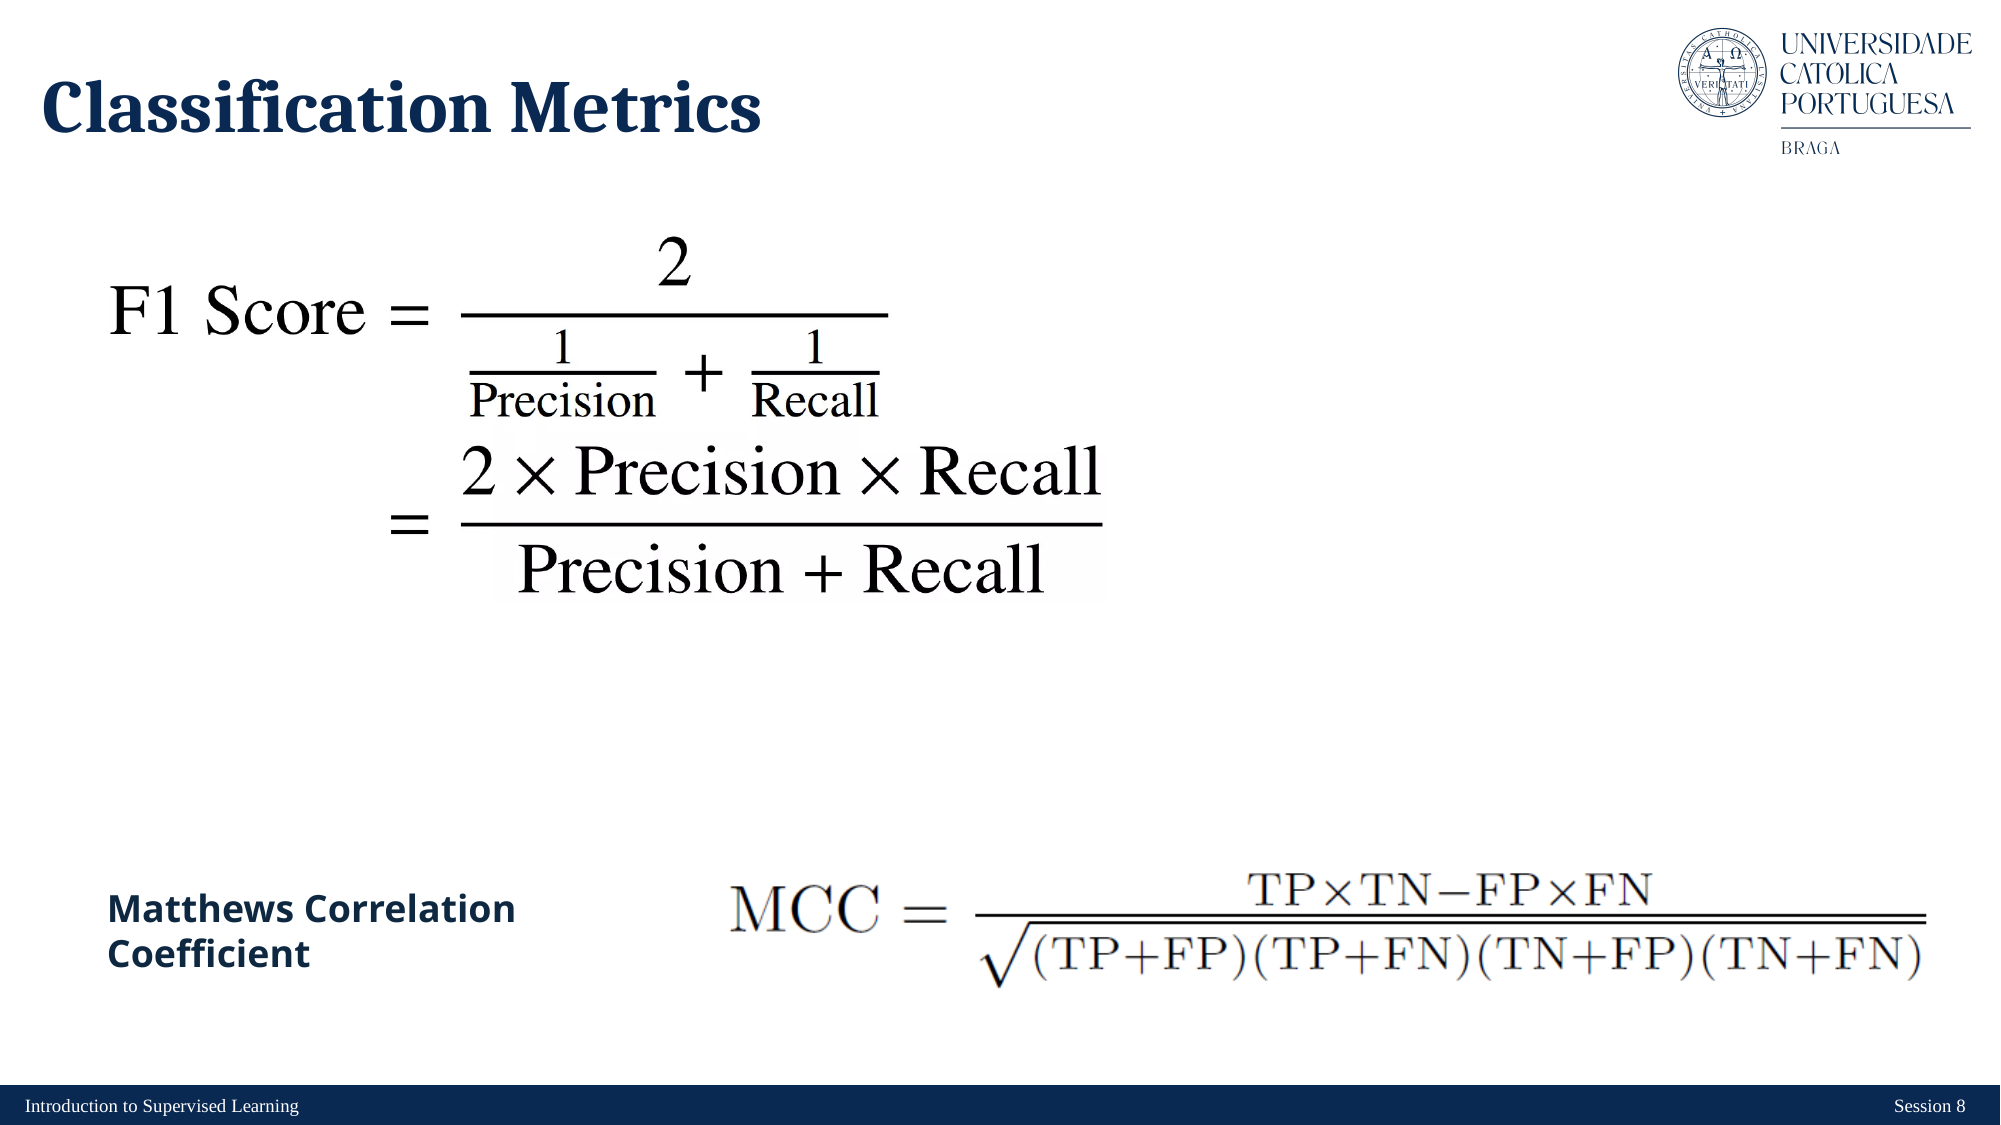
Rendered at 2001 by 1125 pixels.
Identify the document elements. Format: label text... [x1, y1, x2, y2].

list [107, 232, 1109, 603]
title Classification Metrics [27, 0, 1753, 218]
picture [1672, 18, 1982, 163]
picture [712, 845, 1950, 1010]
text_box Matthews Correlation Coefficient [91, 877, 712, 983]
text_box Session 8 [865, 1086, 1981, 1125]
text_box [0, 1085, 2000, 1125]
text_box Introduction to Supervised Learning [9, 1086, 865, 1125]
